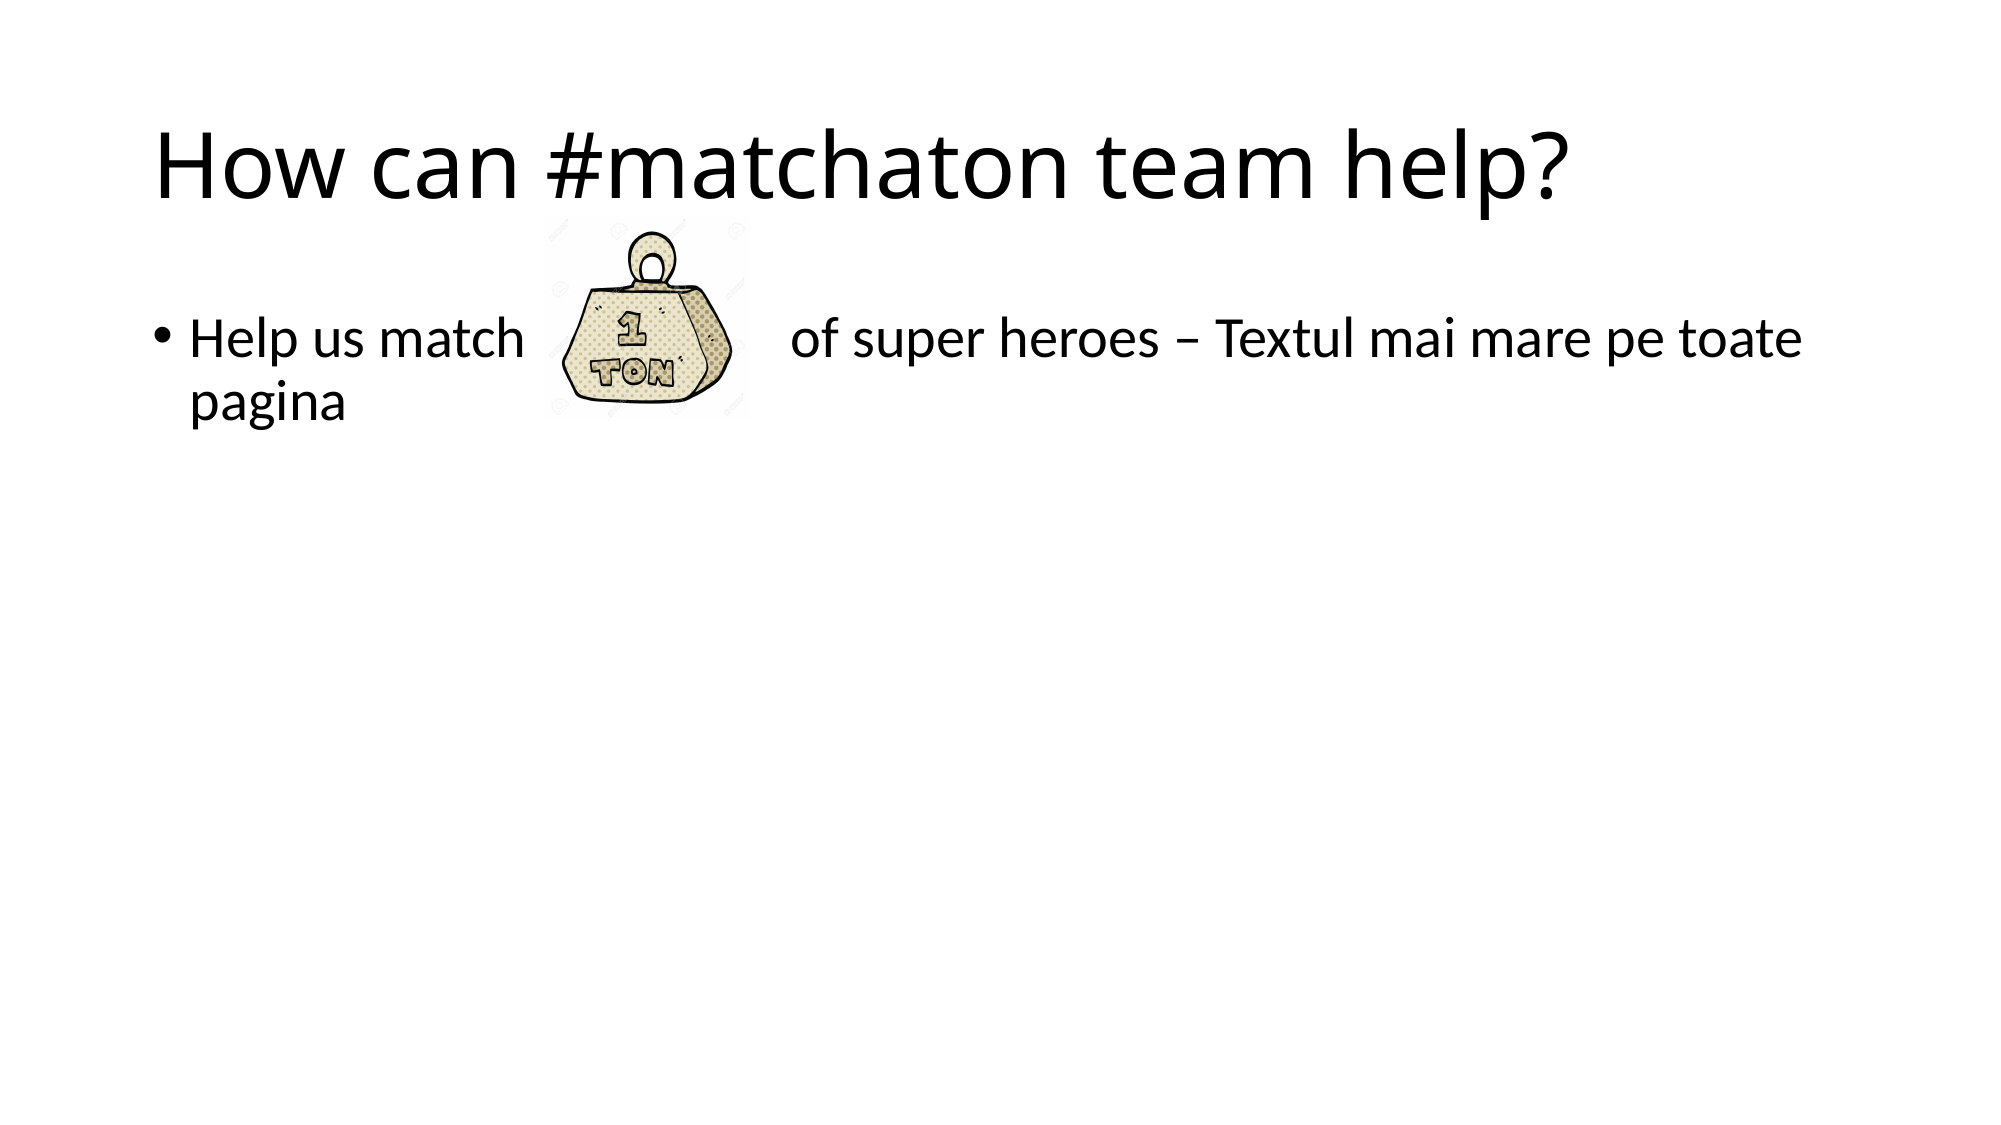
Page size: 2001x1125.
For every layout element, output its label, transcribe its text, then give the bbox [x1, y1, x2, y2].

title How can #matchaton team help? [137, 59, 1863, 278]
list Help us match of super heroes – Textul mai mare pe toate pagina [137, 299, 1863, 1014]
picture [543, 214, 751, 421]
